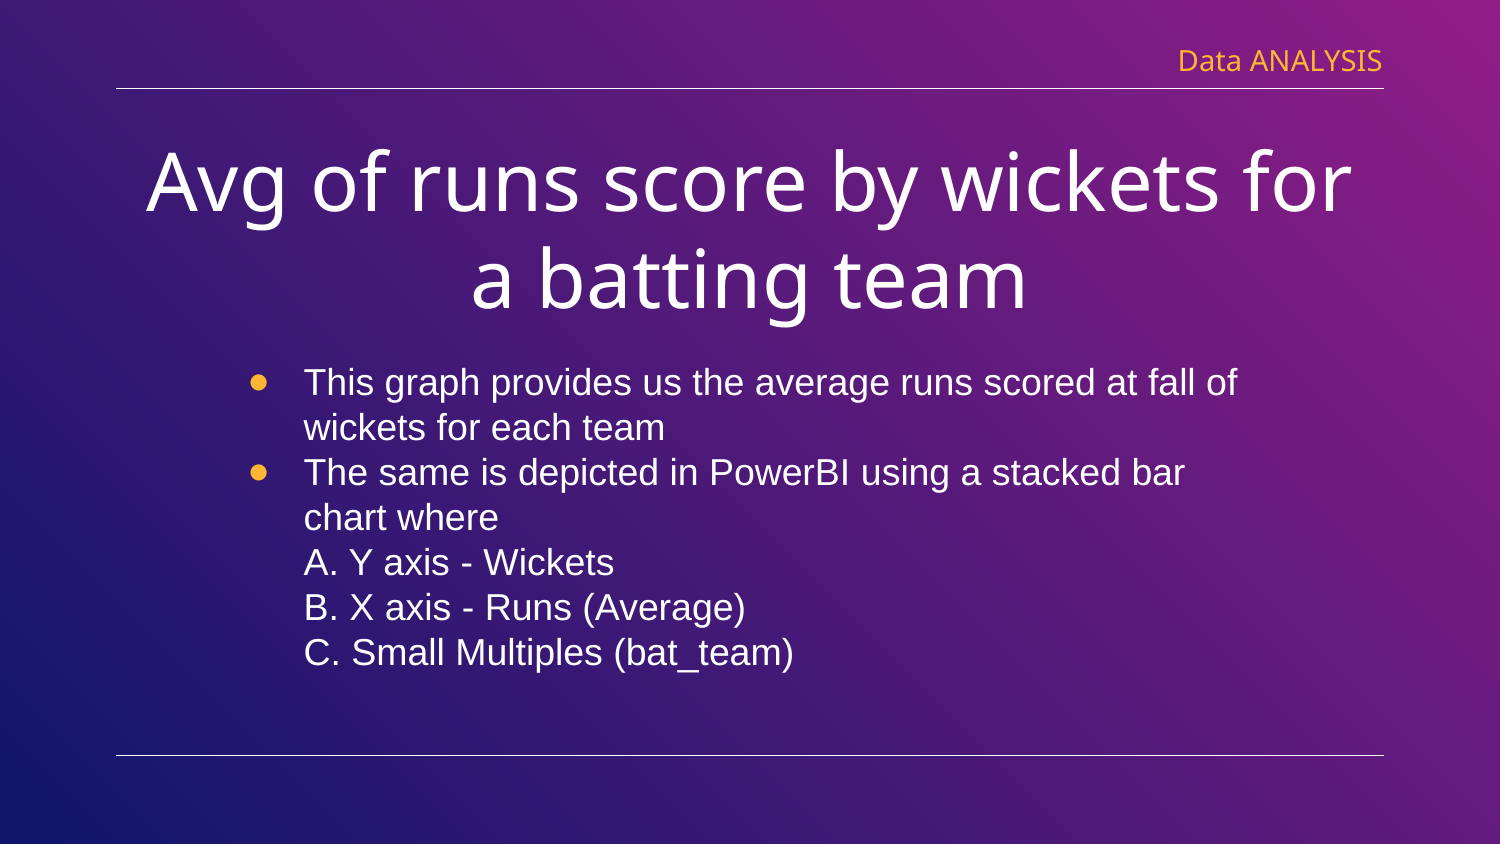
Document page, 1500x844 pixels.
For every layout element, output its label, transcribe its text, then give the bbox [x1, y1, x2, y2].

subtitle This graph provides us the average runs scored at fall of wickets for each team The same is depicted in PowerBI using a stacked bar chart where A. Y axis - Wickets B. X axis - Runs (Average) C. Small Multiples (bat_team) [213, 343, 1287, 720]
title Avg of runs score by wickets for a batting team [117, 115, 1383, 215]
text_box Data ANALYSIS [1158, 34, 1383, 85]
